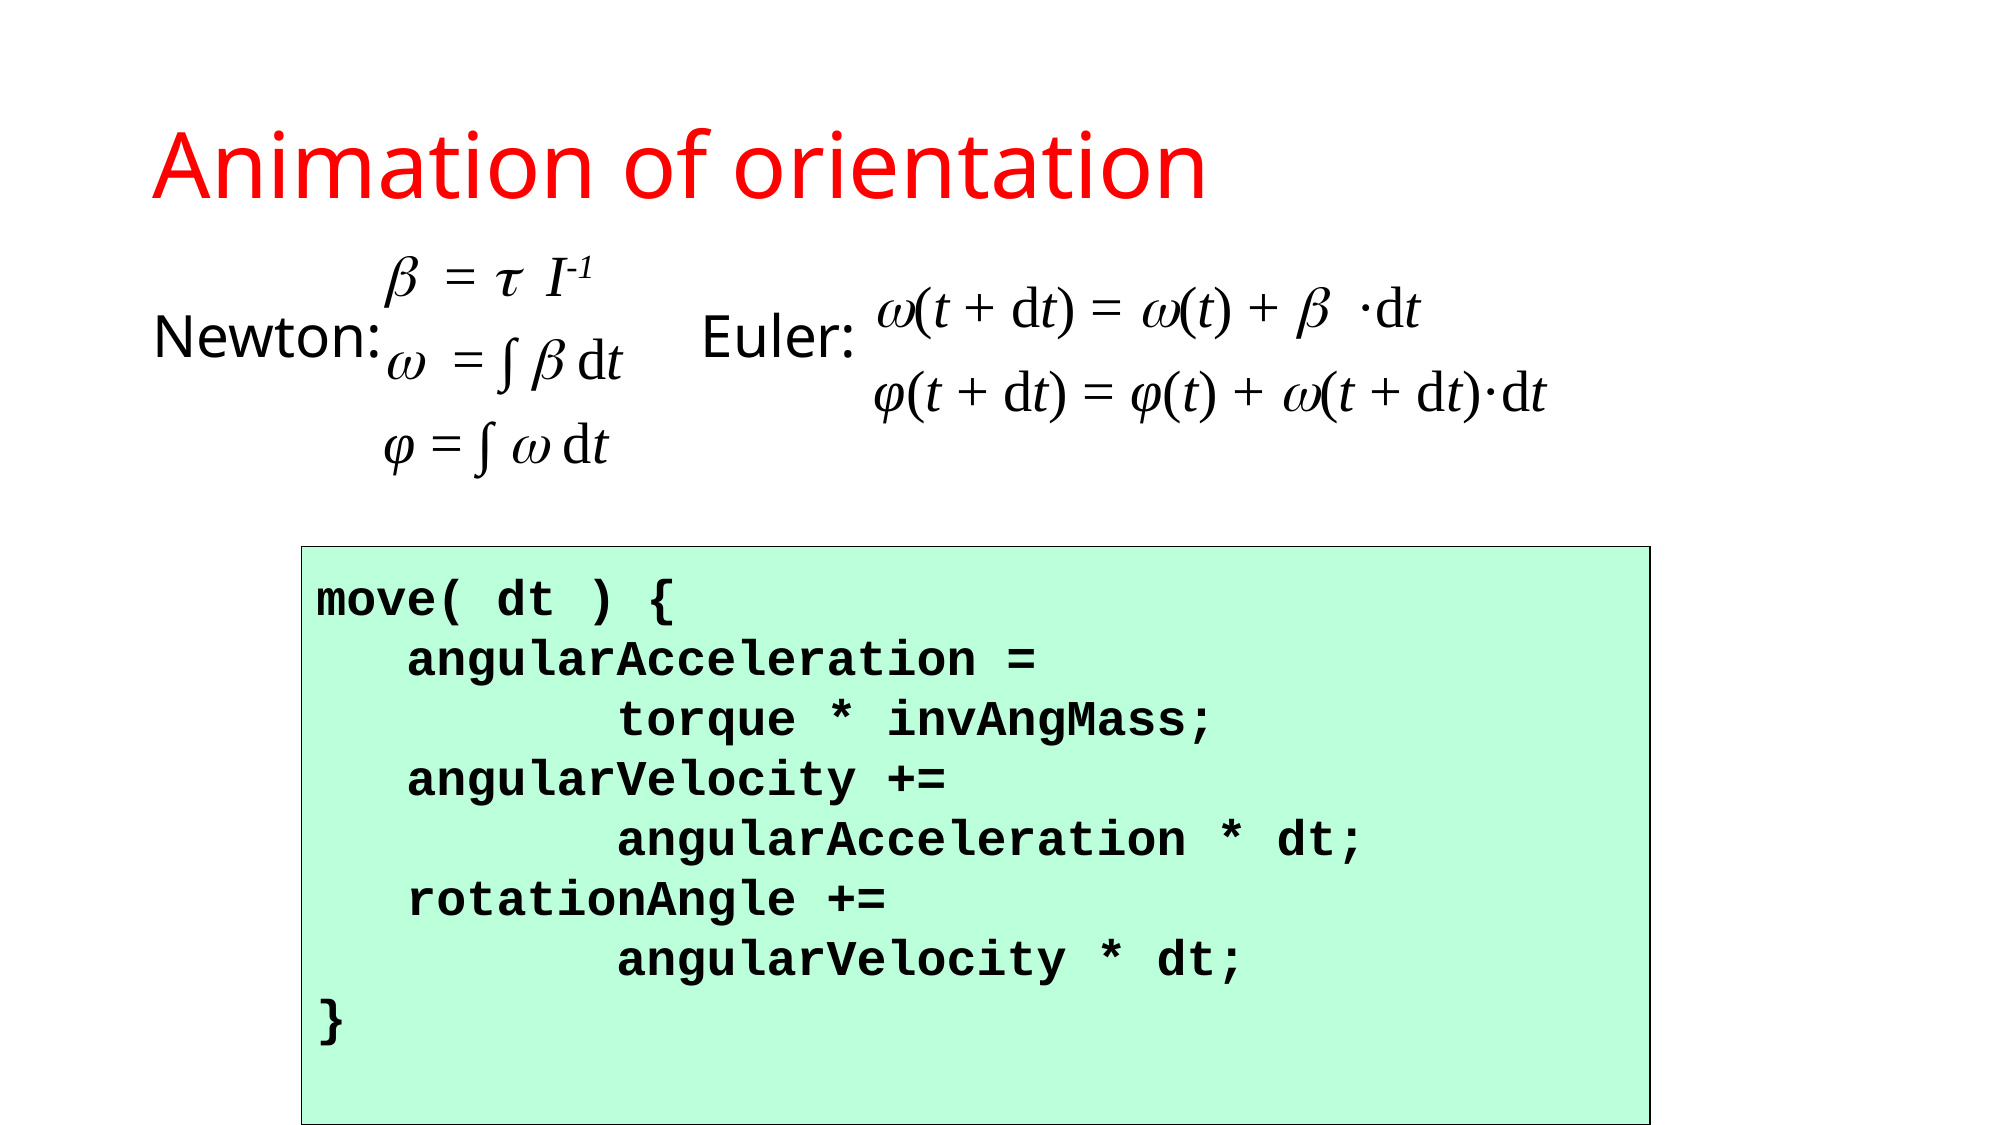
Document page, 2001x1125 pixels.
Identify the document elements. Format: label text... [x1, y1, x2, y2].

text_box w(t + dt) = w(t) + b ·dt φ(t + dt) = φ(t) + w(t + dt)·dt [858, 269, 1594, 464]
text_box b = t I-1 w = ∫ b dt φ = ∫ w dt [368, 238, 654, 496]
title Animation of orientation [137, 59, 1863, 278]
text_box move( dt ) { angularAcceleration = torque * invAngMass; angularVelocity += angularAcceleration * dt; rotationAngle += angularVelocity * dt; } [301, 546, 1650, 1125]
list Newton: Euler: [137, 299, 1863, 1014]
